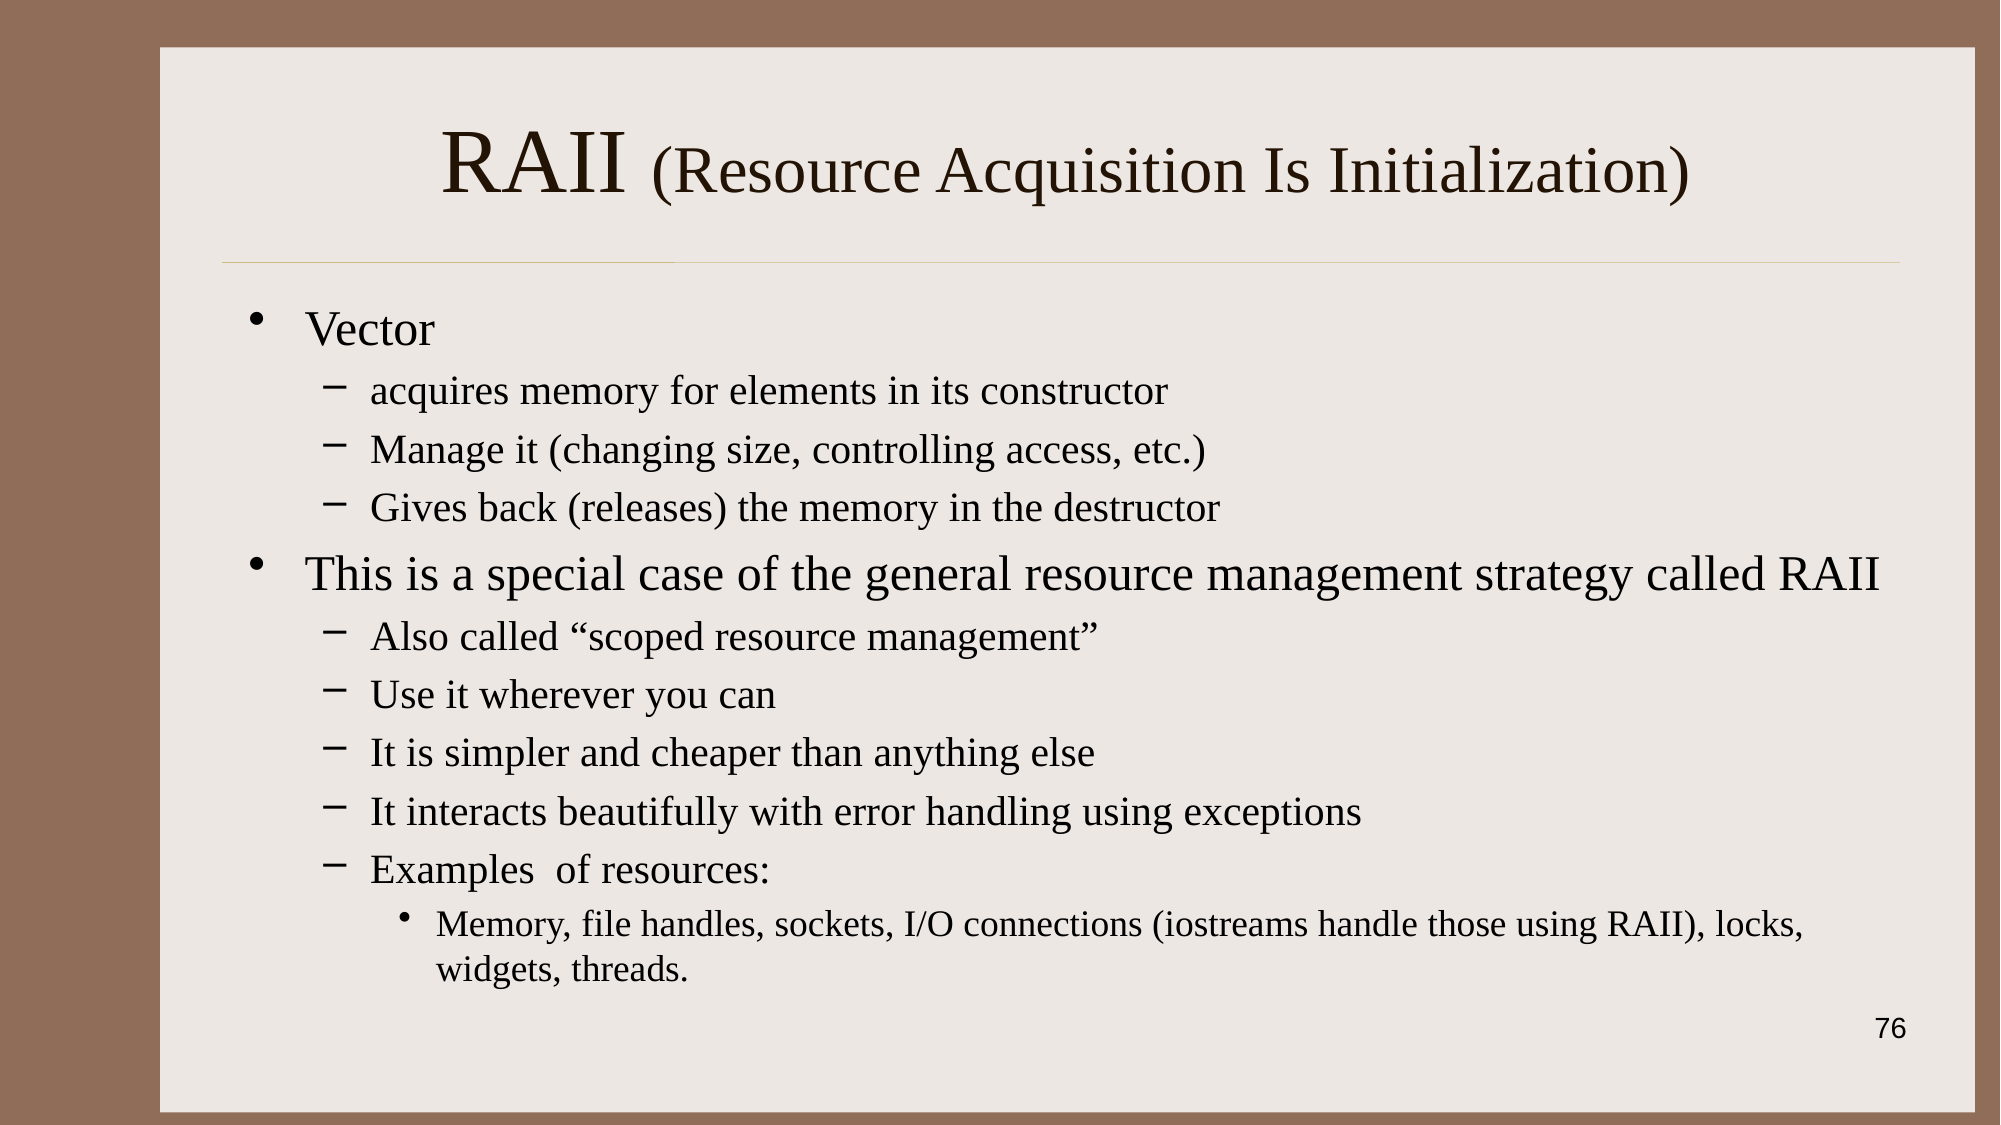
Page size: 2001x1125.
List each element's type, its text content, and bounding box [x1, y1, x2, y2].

list Vector acquires memory for elements in its constructor Manage it (changing size, controlling access, etc.) Gives back (releases) the memory in the destructor This is a special case of the general resource management strategy called RAII Also called “scoped resource management” Use it wherever you can It is simpler and cheaper than anything else It interacts beautifully with error handling using exceptions Examples of resources: Memory, file handles, sockets, I/O connections (iostreams handle those using RAII), locks, widgets, threads. [233, 287, 1900, 963]
title RAII (Resource Acquisition Is Initialization) [233, 62, 1900, 250]
slide_number 76 [1505, 1001, 1922, 1077]
